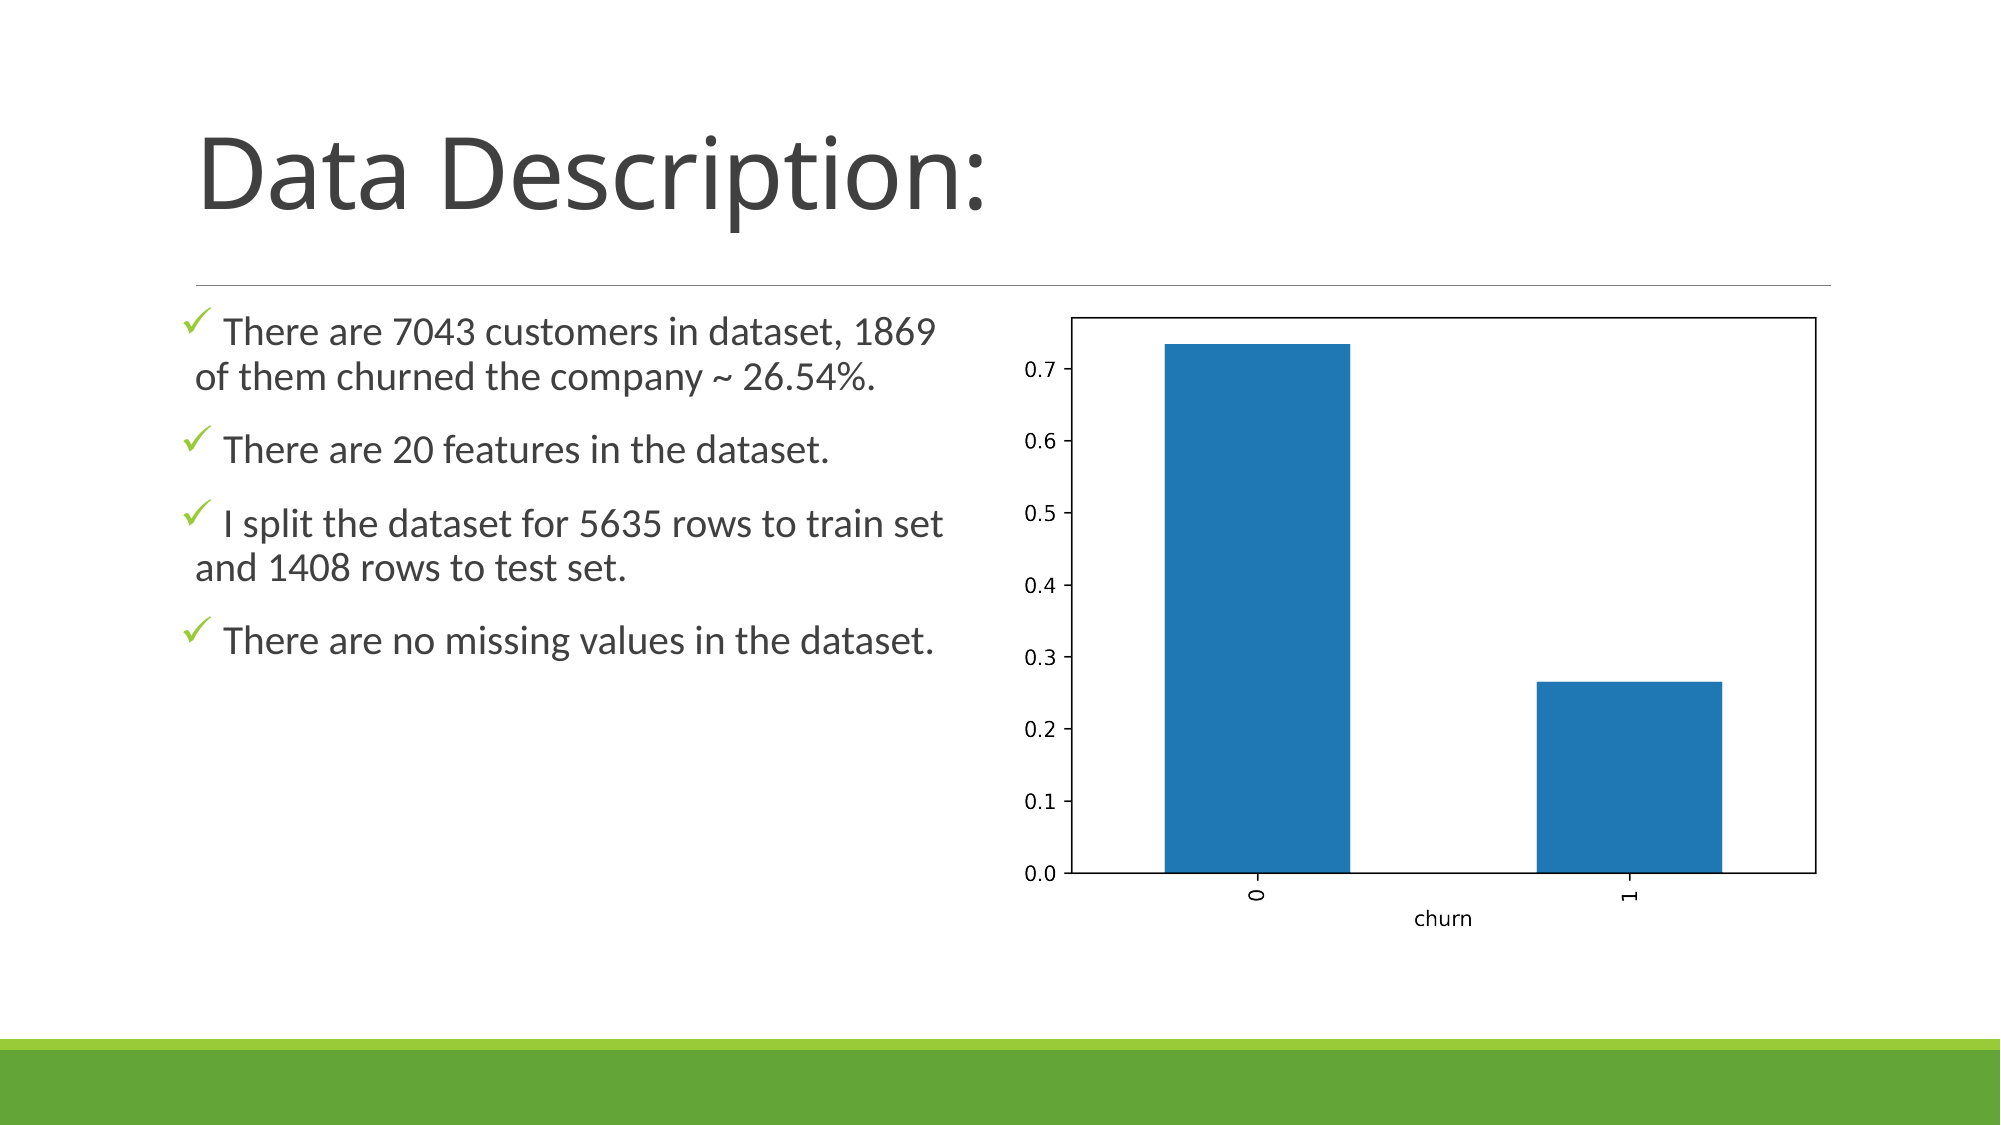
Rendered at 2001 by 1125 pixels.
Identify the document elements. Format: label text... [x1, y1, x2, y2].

title Data Description: [180, 47, 1830, 238]
picture [1007, 302, 1831, 945]
list There are 7043 customers in dataset, 1869 of them churned the company ~ 26.54%. There are 20 features in the dataset. I split the dataset for 5635 rows to train set and 1408 rows to test set. There are no missing values in the dataset. [180, 302, 980, 673]
